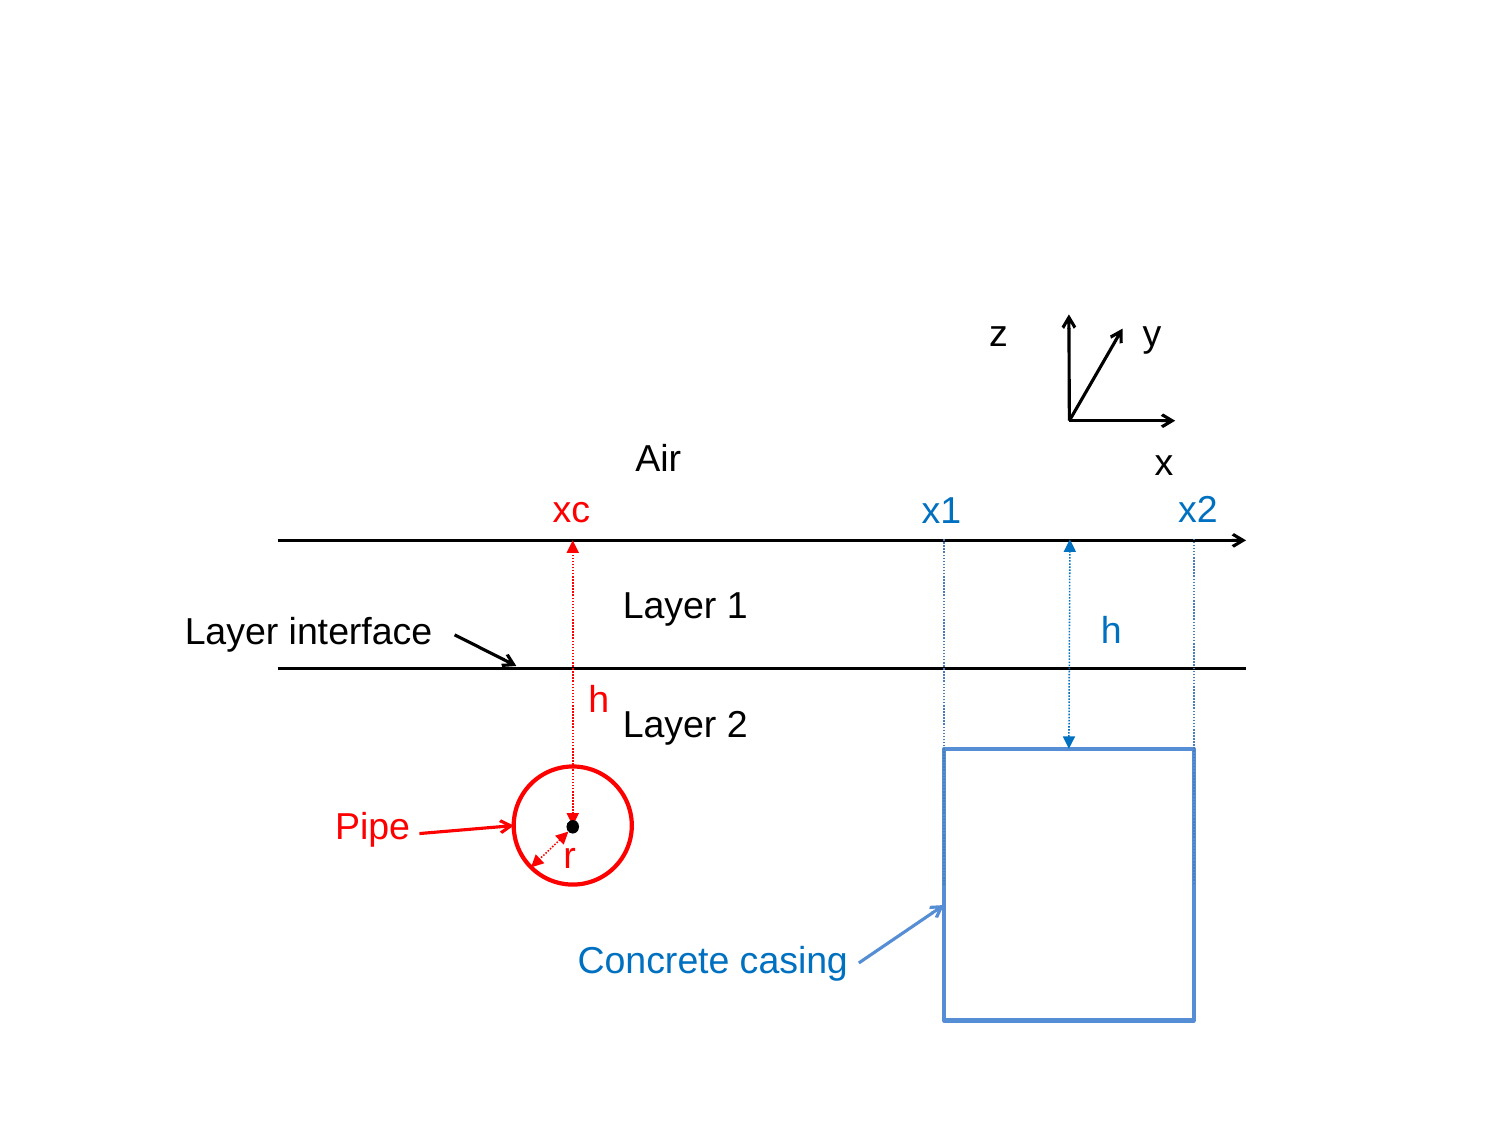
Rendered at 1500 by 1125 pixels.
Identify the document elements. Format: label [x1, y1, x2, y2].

text_box [141, 300, 1247, 1021]
